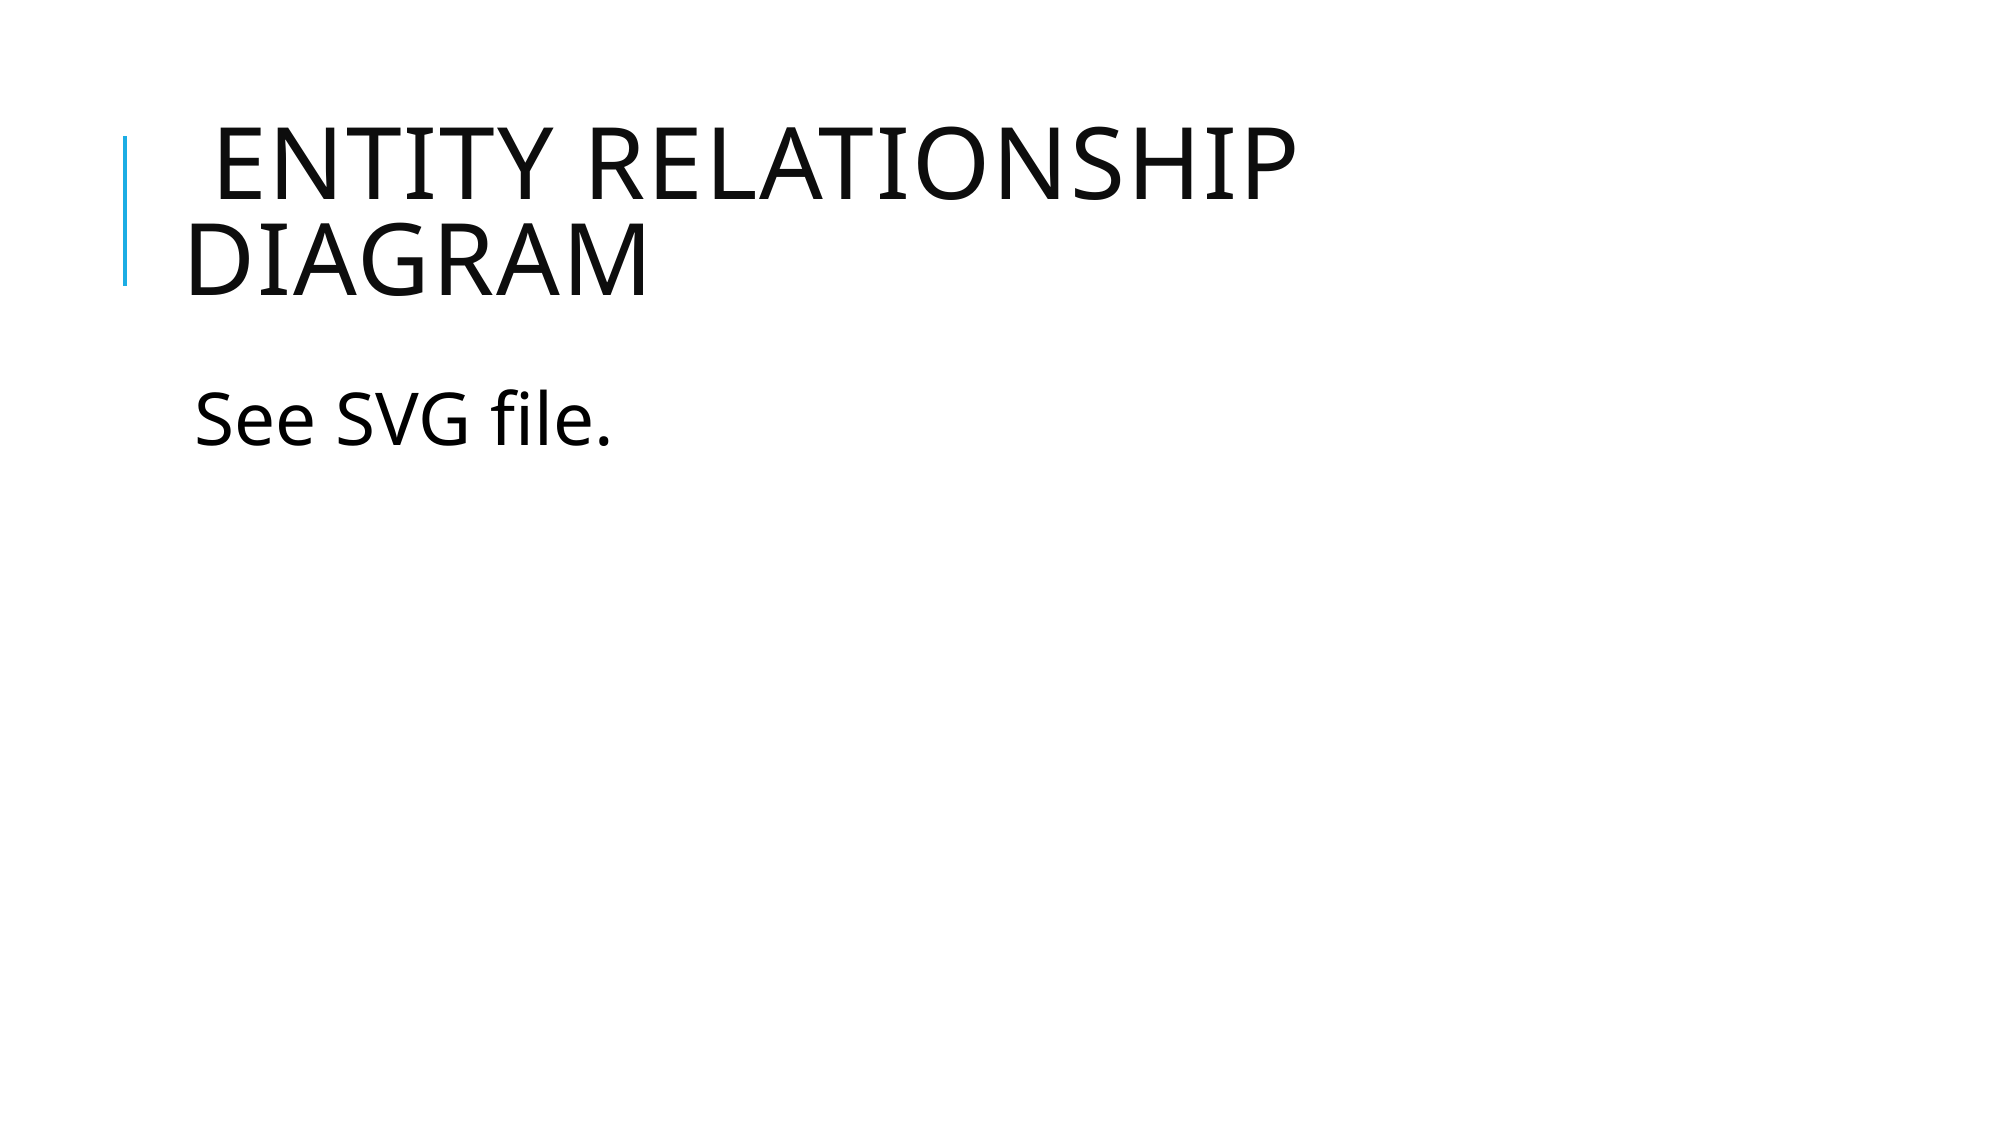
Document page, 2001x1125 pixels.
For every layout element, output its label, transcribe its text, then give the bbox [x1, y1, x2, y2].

list See SVG file. [168, 375, 1763, 1035]
title Entity Relationship Diagram [168, 96, 1763, 342]
